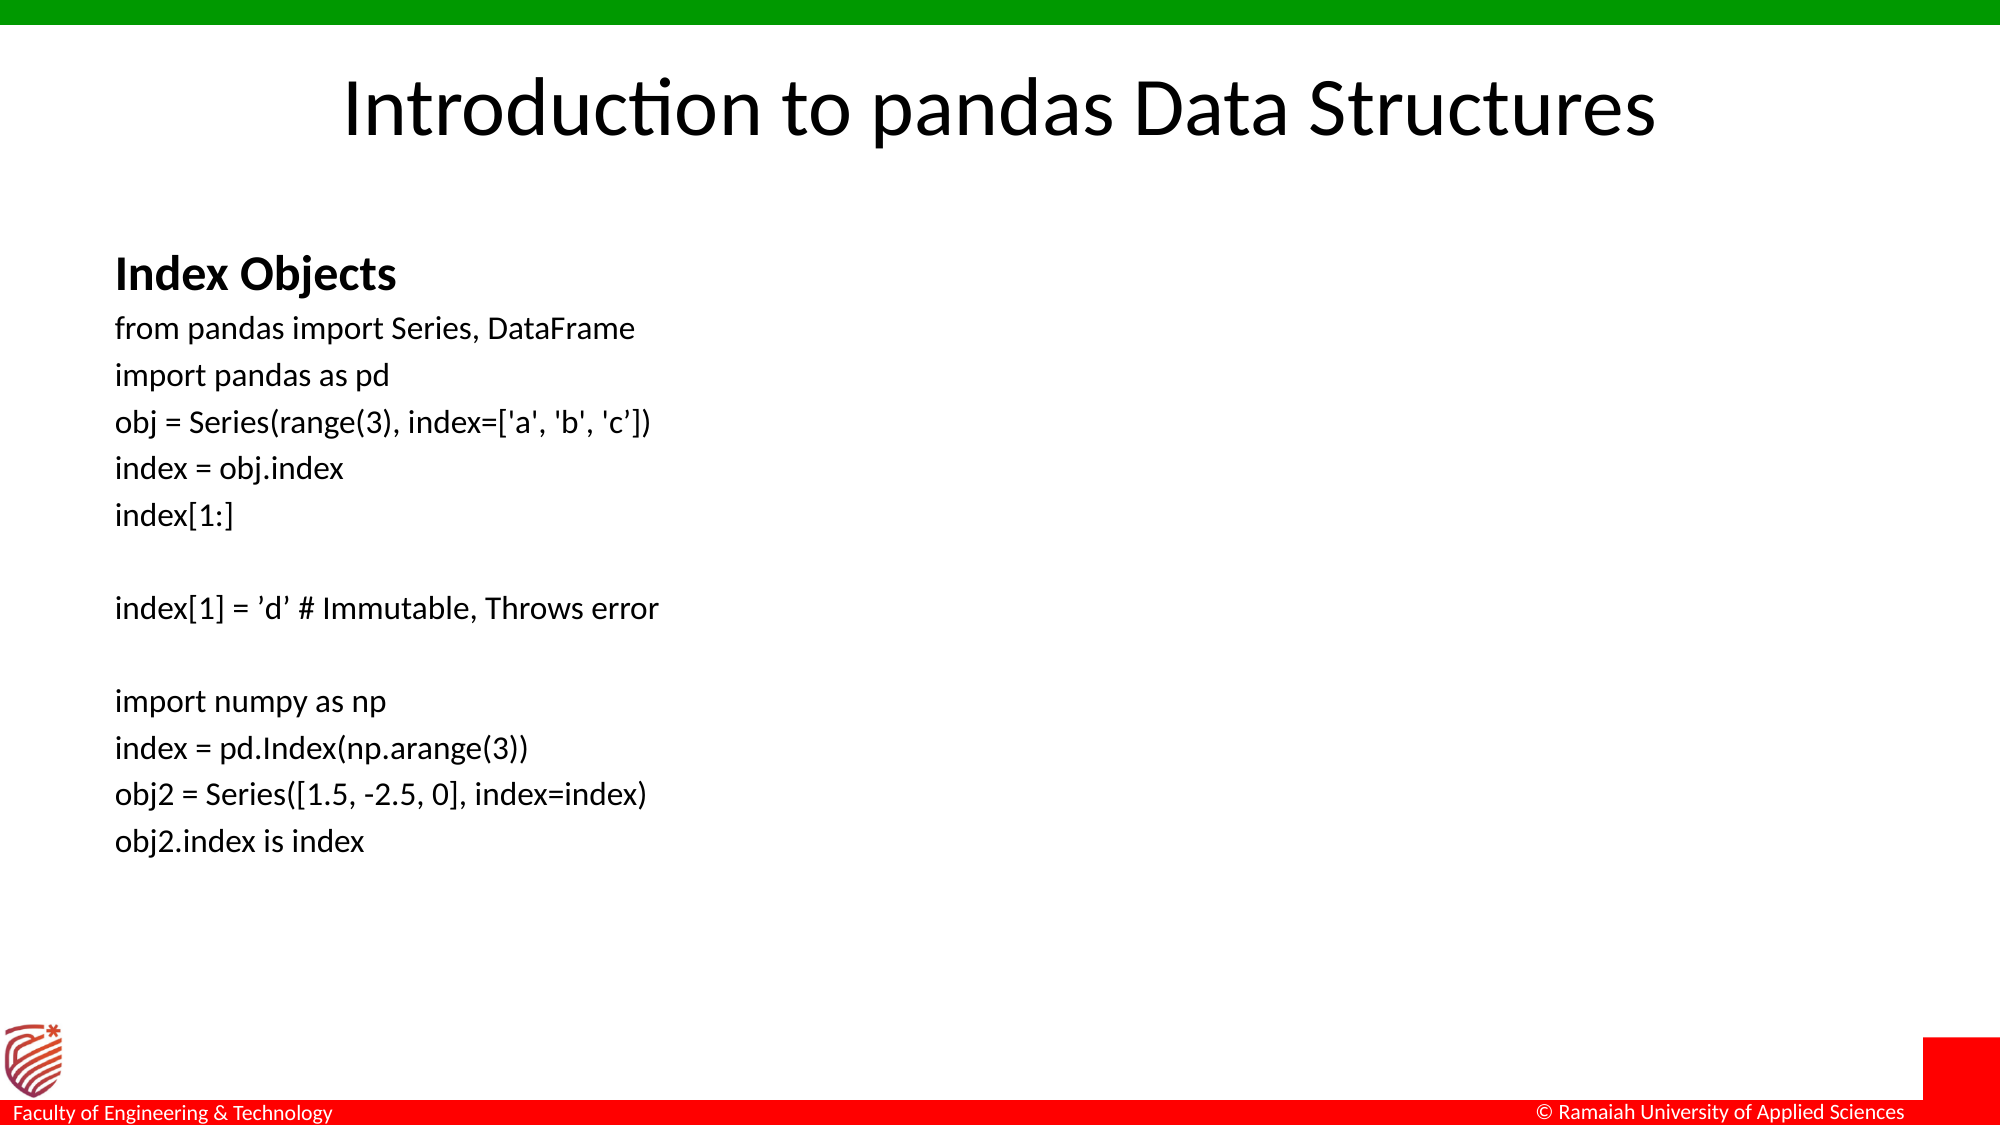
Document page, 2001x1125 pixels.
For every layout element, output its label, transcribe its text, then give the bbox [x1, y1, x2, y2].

title Introduction to pandas Data Structures [99, 45, 1900, 232]
list Index Objects from pandas import Series, DataFrame import pandas as pd obj = Series(range(3), index=['a', 'b', 'c’]) index = obj.index index[1:] index[1] = ’d’ # Immutable, Throws error import numpy as np index = pd.Index(np.arange(3)) obj2 = Series([1.5, -2.5, 0], index=index) obj2.index is index [99, 232, 1900, 1005]
picture [0, 1013, 69, 1100]
